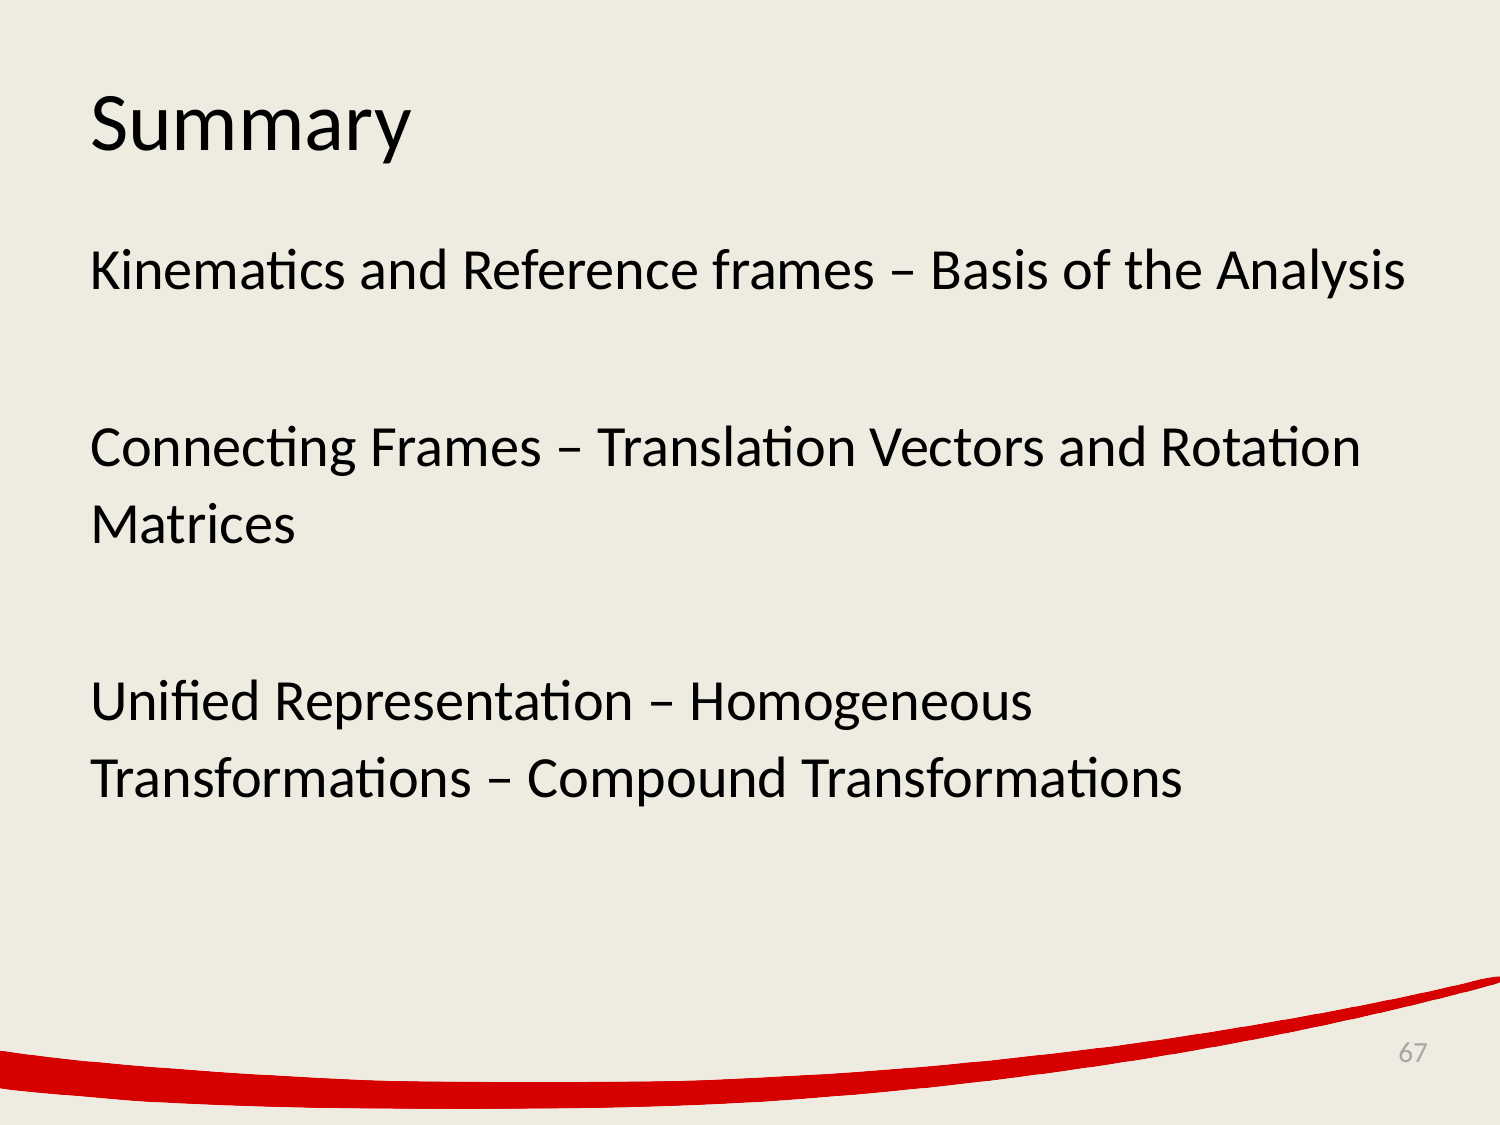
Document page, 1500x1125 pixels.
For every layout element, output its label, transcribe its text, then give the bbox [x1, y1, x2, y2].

title Summary [75, 45, 1425, 190]
picture [0, 972, 1500, 1109]
list Kinematics and Reference frames – Basis of the Analysis Connecting Frames – Translation Vectors and Rotation Matrices Unified Representation – Homogeneous Transformations – Compound Transformations [75, 216, 1425, 1005]
